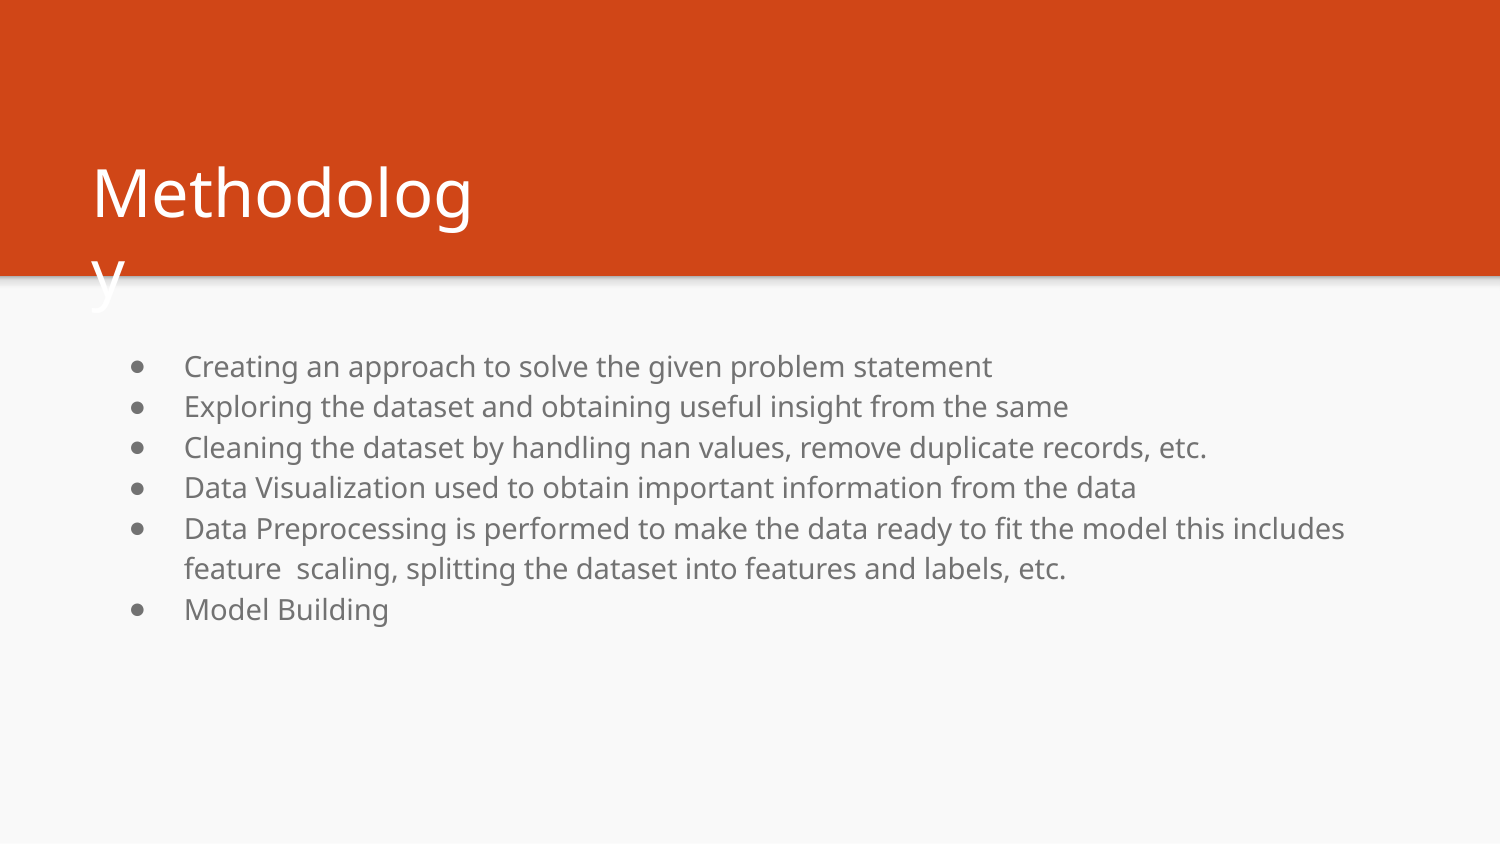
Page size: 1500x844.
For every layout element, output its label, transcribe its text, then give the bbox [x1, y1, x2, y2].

text_box [0, 0, 1500, 275]
title Methodology [89, 148, 483, 274]
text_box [0, 276, 1500, 844]
